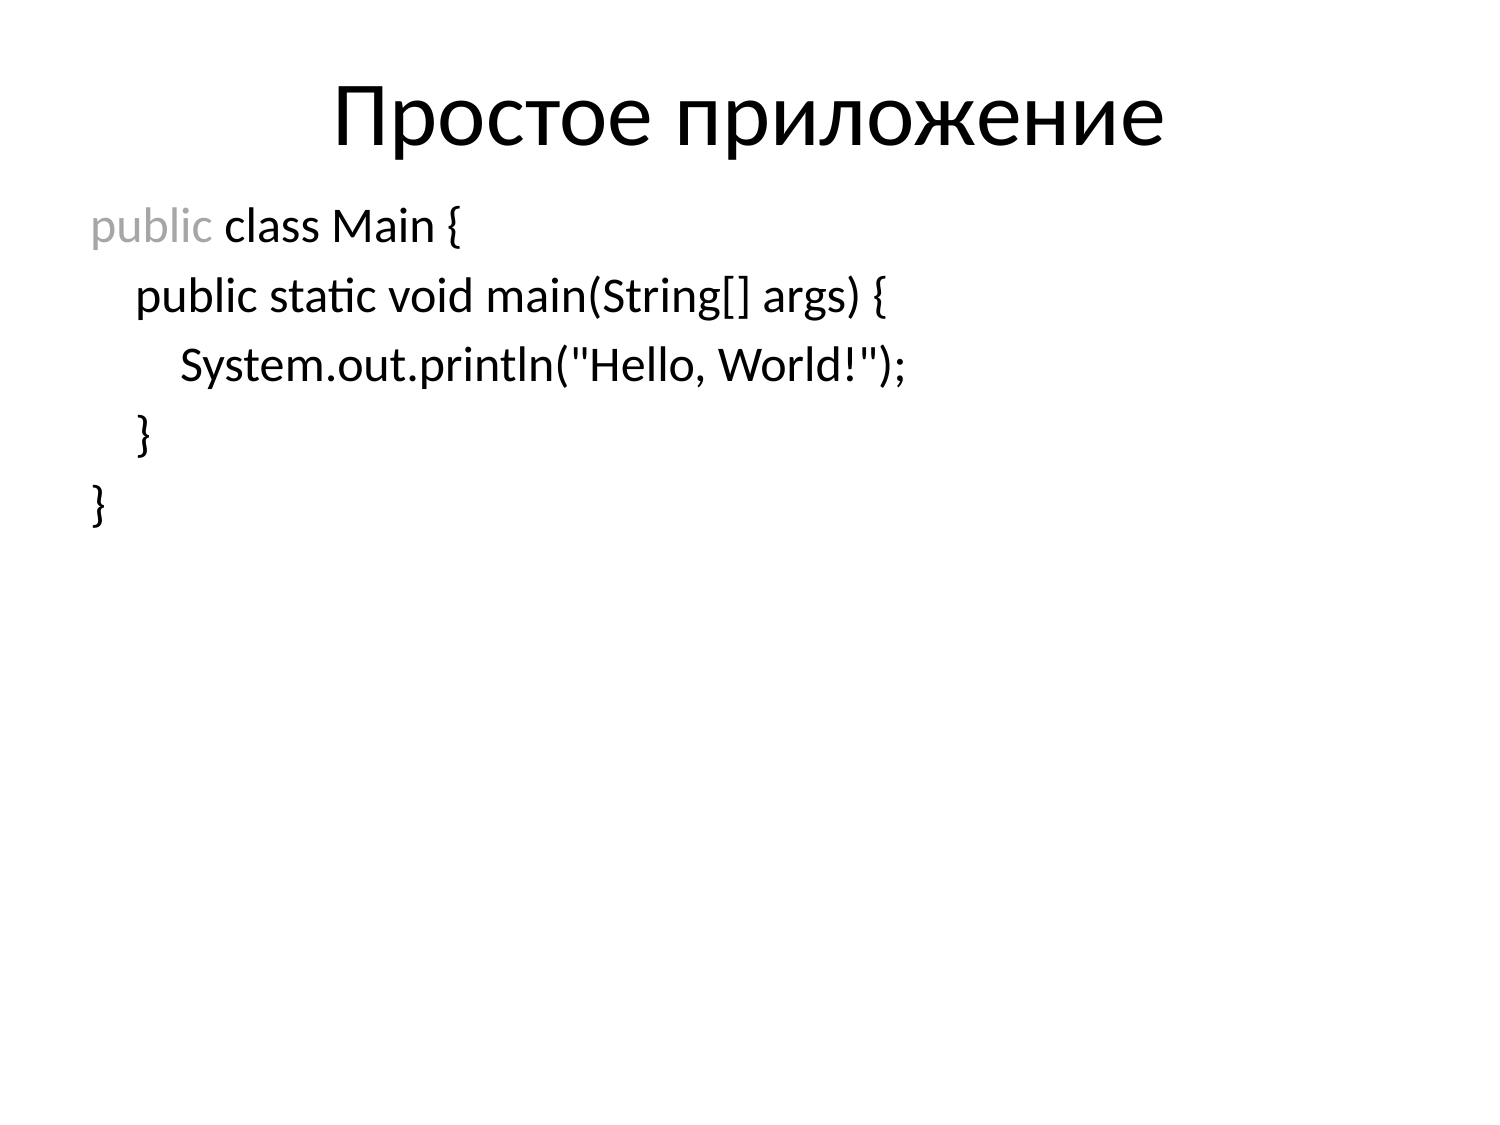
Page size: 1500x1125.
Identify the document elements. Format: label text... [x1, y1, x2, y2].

list public class Main { public static void main(String[] args) { System.out.println("Hello, World!"); } } [75, 184, 1425, 1024]
title Простое приложение [75, 45, 1425, 173]
